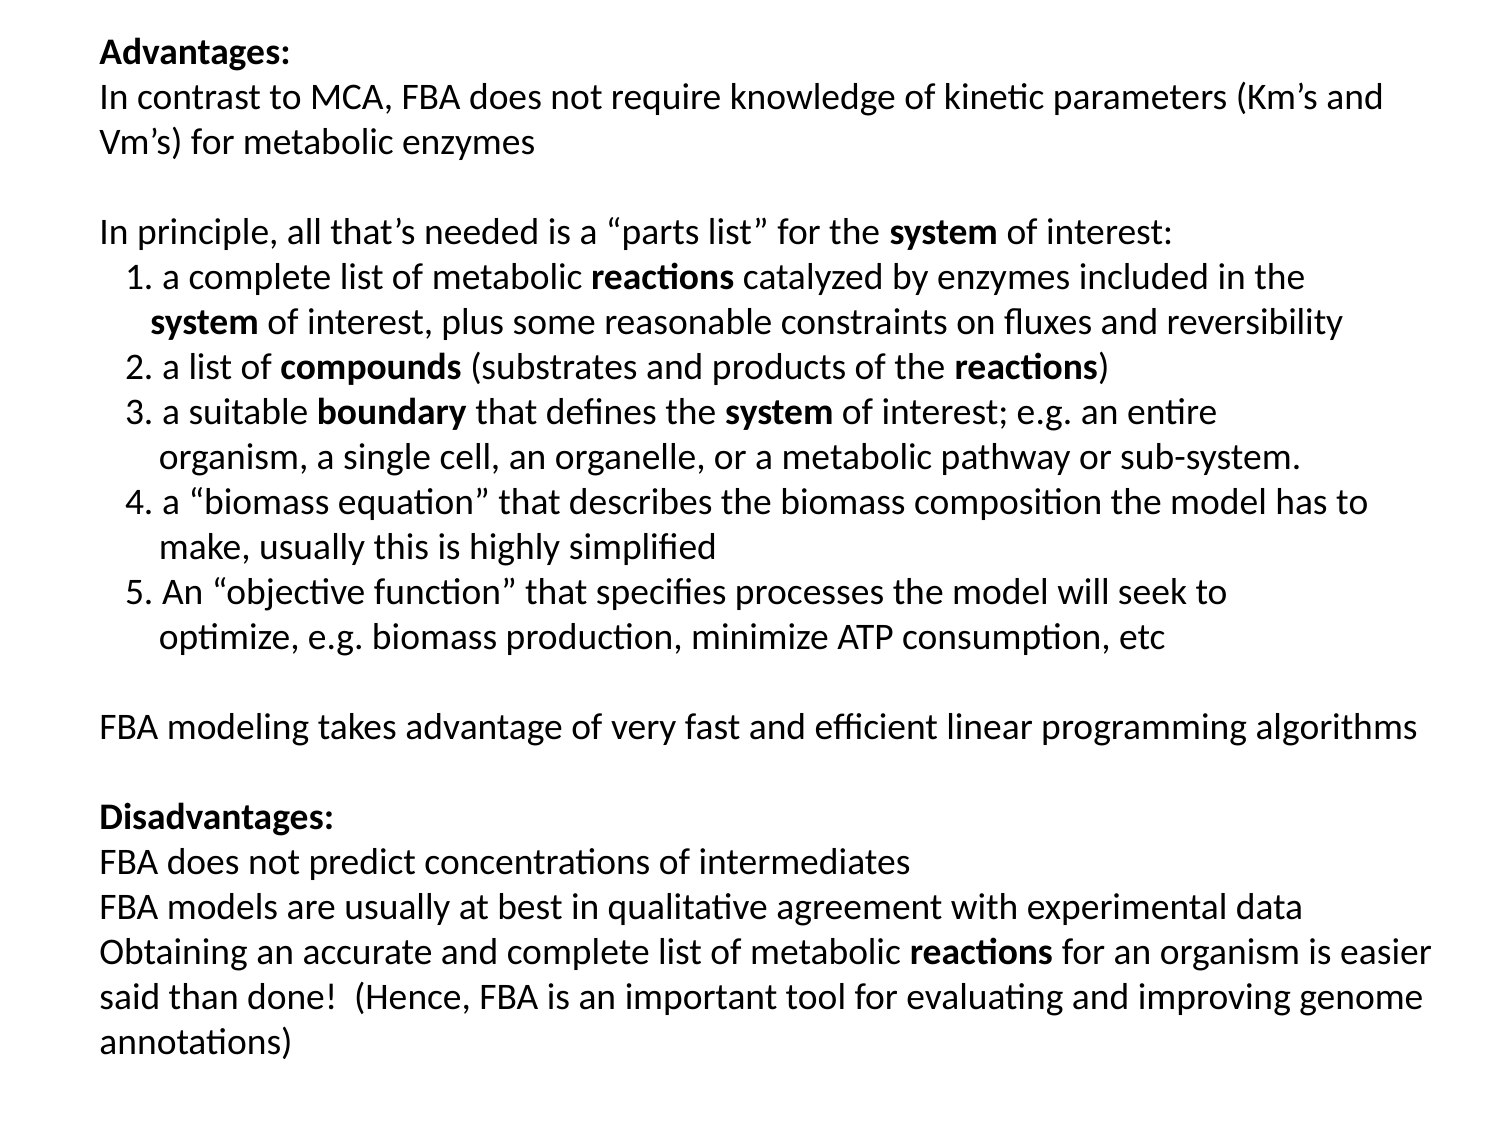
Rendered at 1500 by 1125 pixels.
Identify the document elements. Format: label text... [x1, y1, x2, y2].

text_box Advantages: In contrast to MCA, FBA does not require knowledge of kinetic parameters (Km’s and Vm’s) for metabolic enzymes In principle, all that’s needed is a “parts list” for the system of interest: 1. a complete list of metabolic reactions catalyzed by enzymes included in the system of interest, plus some reasonable constraints on fluxes and reversibility 2. a list of compounds (substrates and products of the reactions) 3. a suitable boundary that defines the system of interest; e.g. an entire organism, a single cell, an organelle, or a metabolic pathway or sub-system. 4. a “biomass equation” that describes the biomass composition the model has to make, usually this is highly simplified 5. An “objective function” that specifies processes the model will seek to optimize, e.g. biomass production, minimize ATP consumption, etc FBA modeling takes advantage of very fast and efficient linear programming algorithms Disadvantages: FBA does not predict concentrations of intermediates FBA models are usually at best in qualitative agreement with experimental data Obtaining an accurate and complete list of metabolic reactions for an organism is easier said than done! (Hence, FBA is an important tool for evaluating and improving genome annotations) [84, 19, 1450, 1069]
